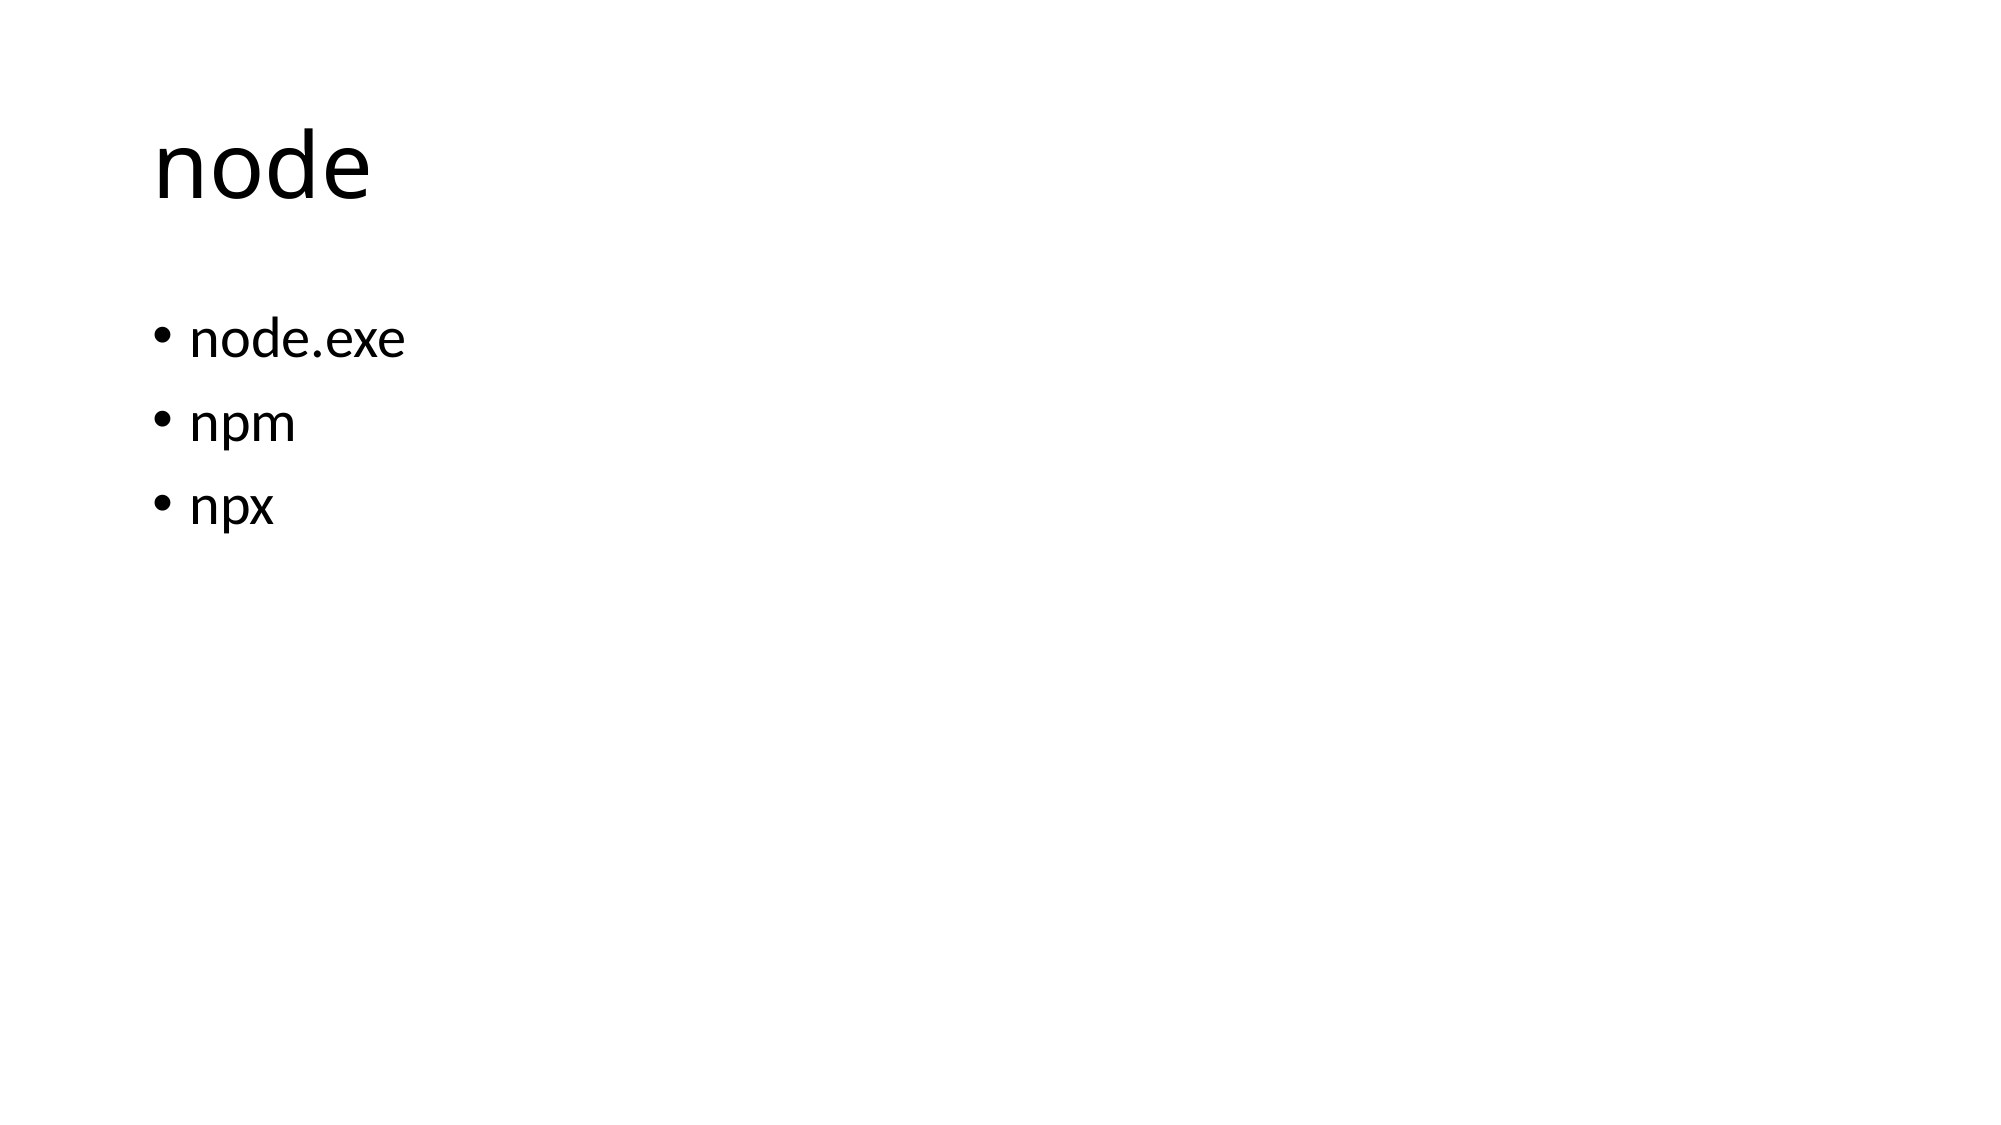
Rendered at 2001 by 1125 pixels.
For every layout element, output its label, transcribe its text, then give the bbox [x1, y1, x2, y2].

title node [137, 59, 1863, 278]
list node.exe npm npx [137, 299, 1863, 1014]
